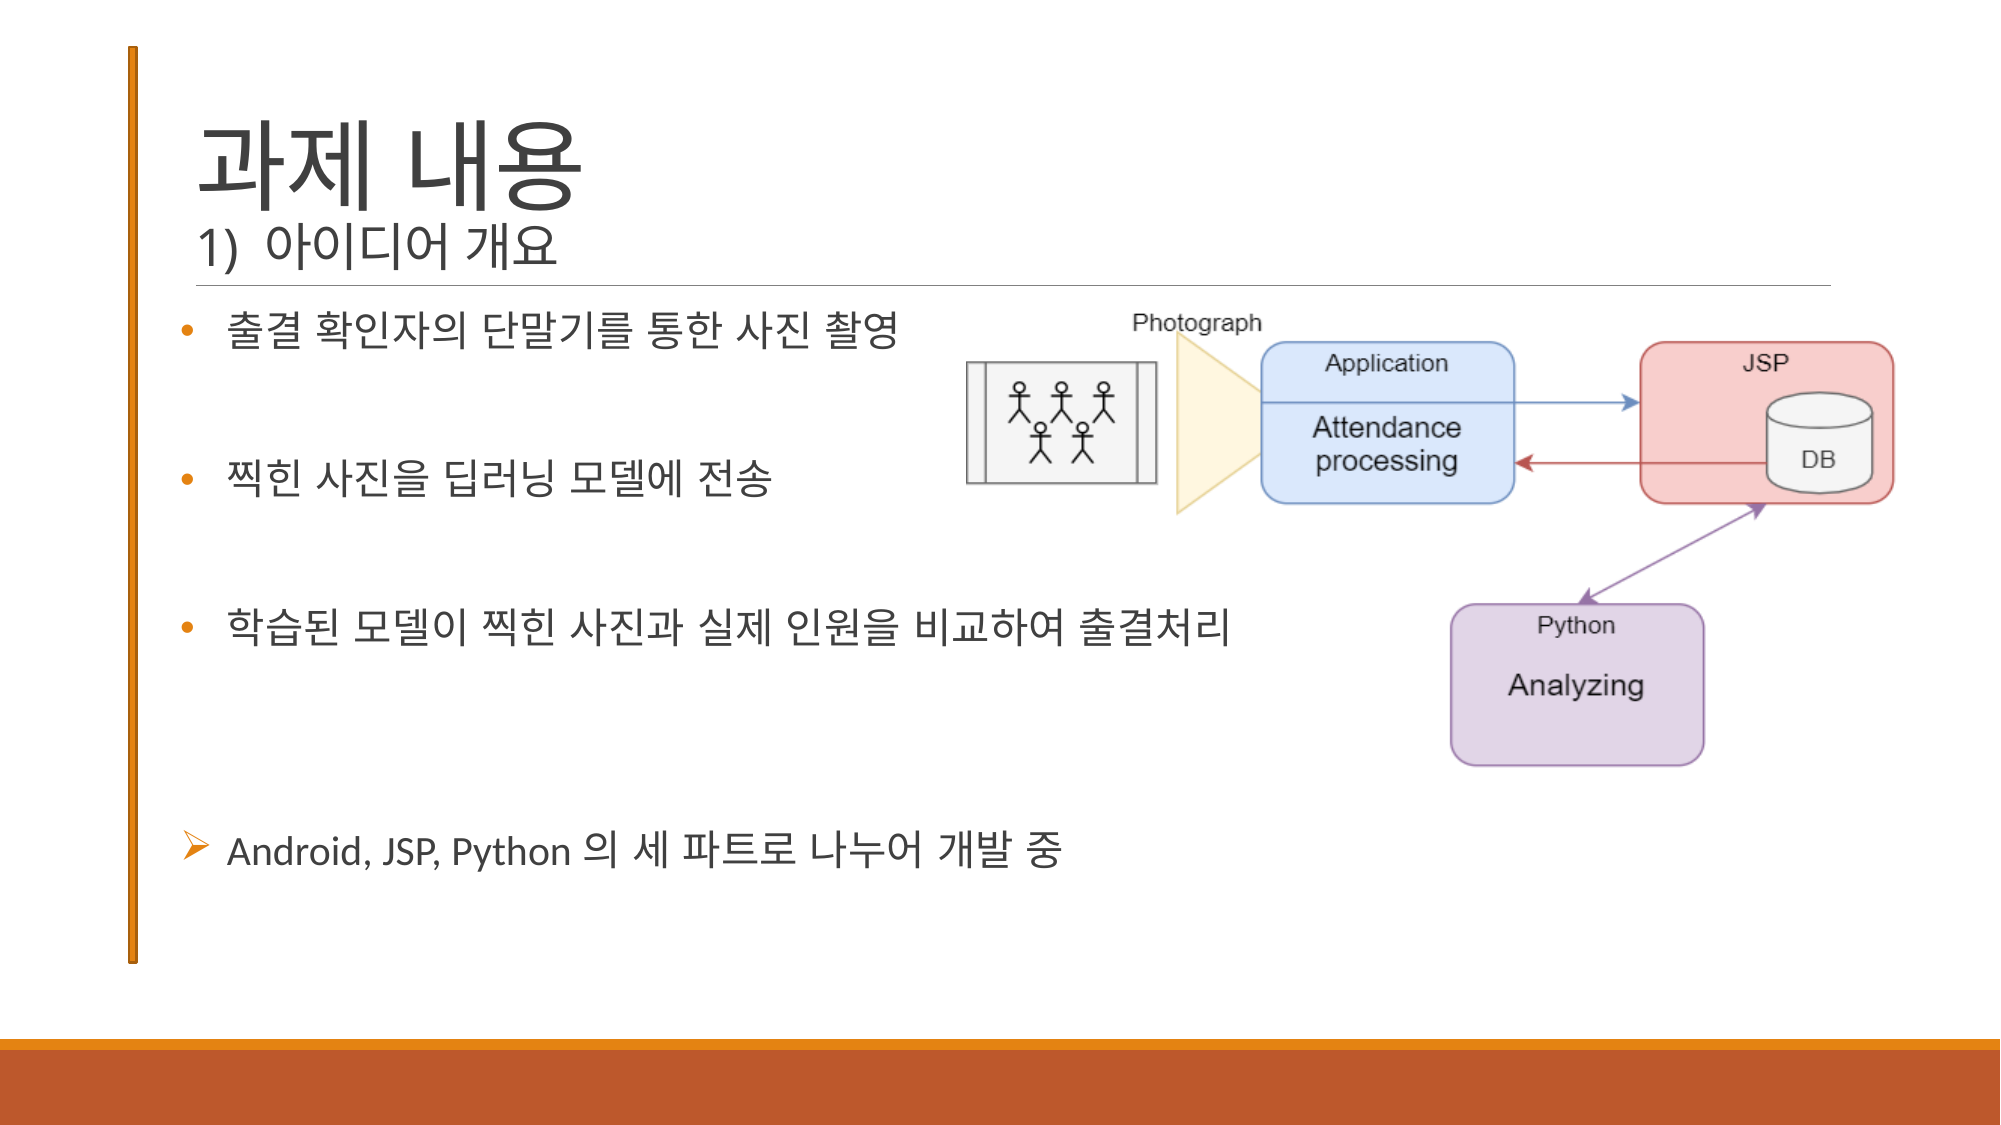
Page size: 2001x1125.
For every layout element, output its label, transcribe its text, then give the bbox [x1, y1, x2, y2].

picture [966, 300, 1898, 770]
text_box [128, 46, 138, 964]
title 과제 내용 1) 아이디어 개요 [180, 47, 1830, 285]
list 출결 확인자의 단말기를 통한 사진 촬영 찍힌 사진을 딥러닝 모델에 전송 학습된 모델이 찍힌 사진과 실제 인원을 비교하여 출결처리 Android, JSP, Python의 세 파트로 나누어 개발 중 [180, 302, 1830, 963]
